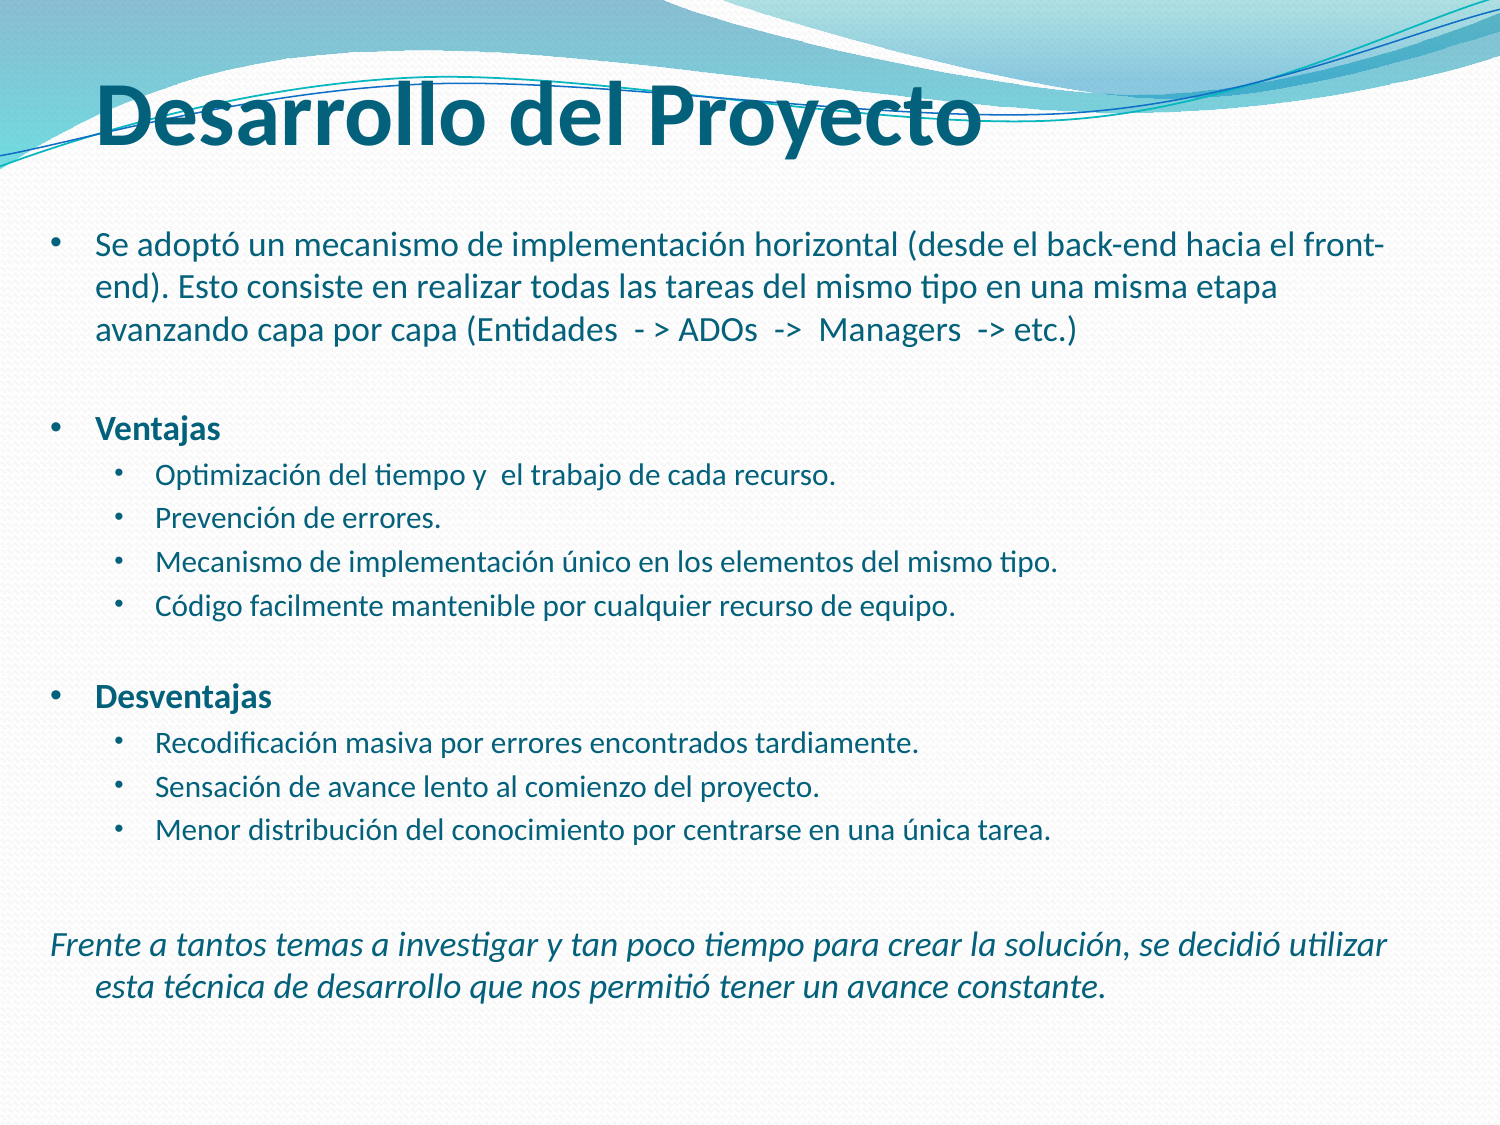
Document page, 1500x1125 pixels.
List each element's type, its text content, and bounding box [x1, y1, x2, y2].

list Desarrollo del Proyecto Se adoptó un mecanismo de implementación horizontal (desde el back-end hacia el front-end). Esto consiste en realizar todas las tareas del mismo tipo en una misma etapa avanzando capa por capa (Entidades - > ADOs -> Managers -> etc.) Ventajas Optimización del tiempo y el trabajo de cada recurso. Prevención de errores. Mecanismo de implementación único en los elementos del mismo tipo. Código facilmente mantenible por cualquier recurso de equipo. Desventajas Recodificación masiva por errores encontrados tardiamente. Sensación de avance lento al comienzo del proyecto. Menor distribución del conocimiento por centrarse en una única tarea. Frente a tantos temas a investigar y tan poco tiempo para crear la solución, se decidió utilizar esta técnica de desarrollo que nos permitió tener un avance constante. [35, 46, 1425, 1102]
